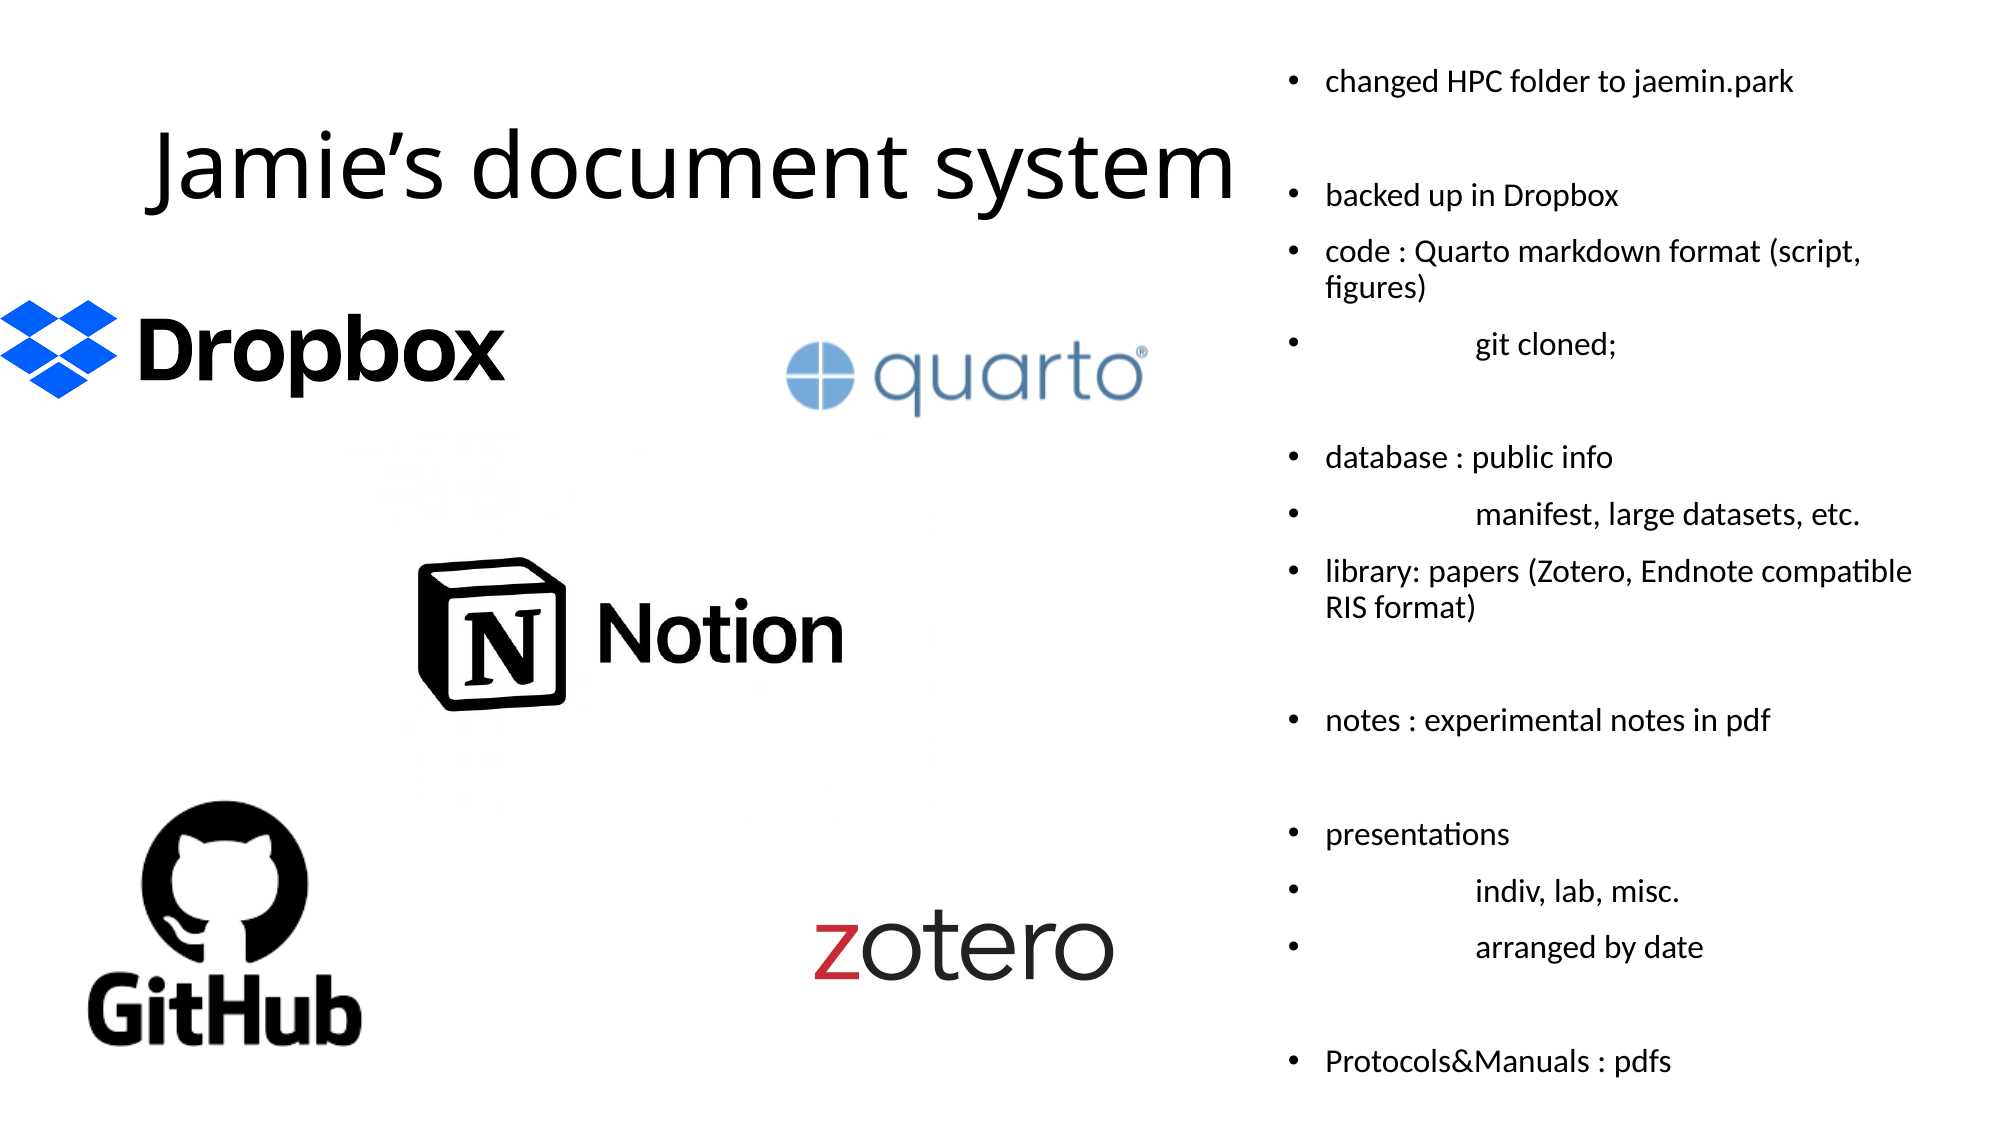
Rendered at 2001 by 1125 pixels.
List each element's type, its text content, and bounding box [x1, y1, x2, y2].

title Jamie’s document system [137, 59, 1272, 278]
list changed HPC folder to jaemin.park backed up in Dropbox code : Quarto markdown format (script, figures) git cloned; database : public info manifest, large datasets, etc. library: papers (Zotero, Endnote compatible RIS format) notes : experimental notes in pdf presentations indiv, lab, misc. arranged by date Protocols&Manuals : pdfs [1272, 56, 1975, 1125]
picture [0, 330, 1158, 1074]
picture [0, 300, 505, 399]
